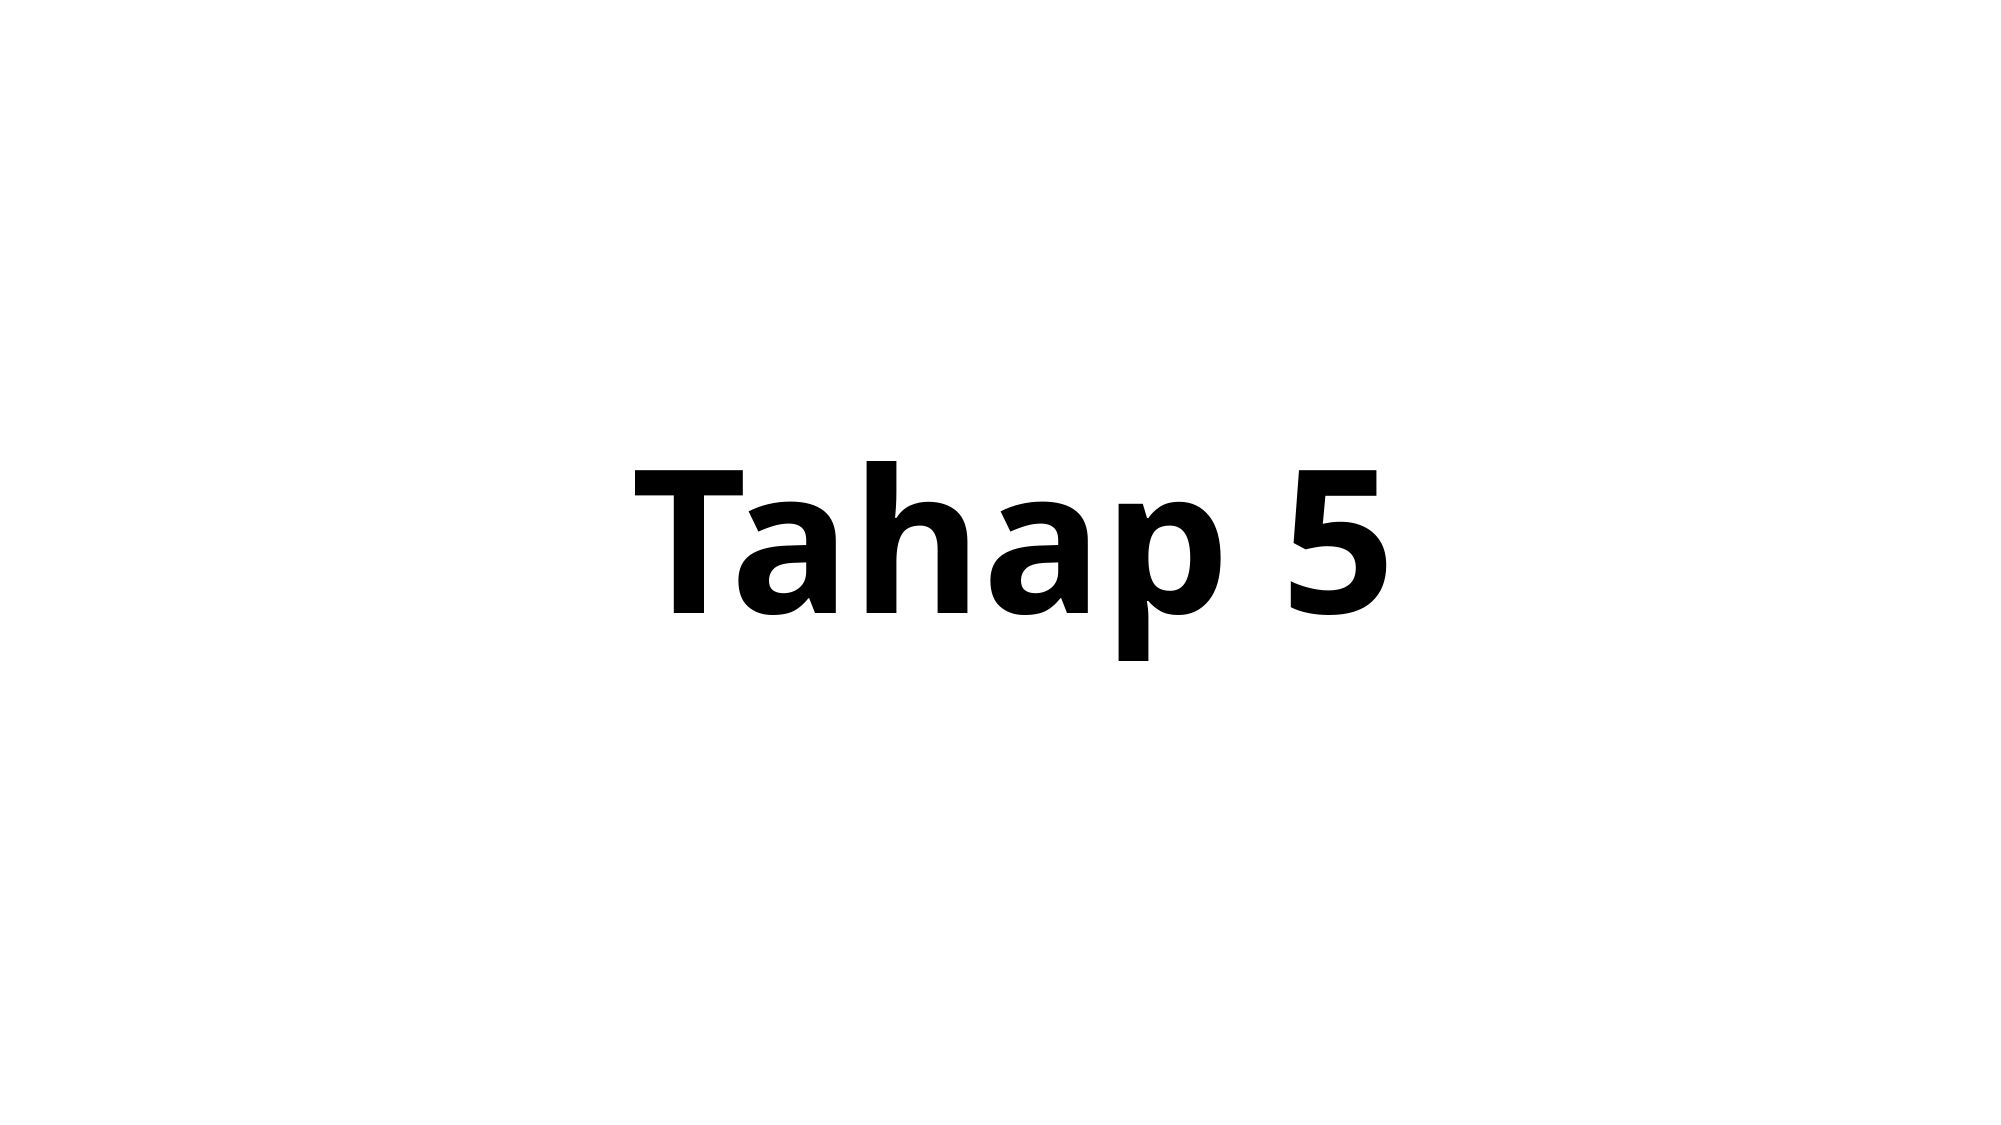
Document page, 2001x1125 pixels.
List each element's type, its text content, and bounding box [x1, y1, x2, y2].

text_box Tahap 5 [131, 126, 1897, 998]
